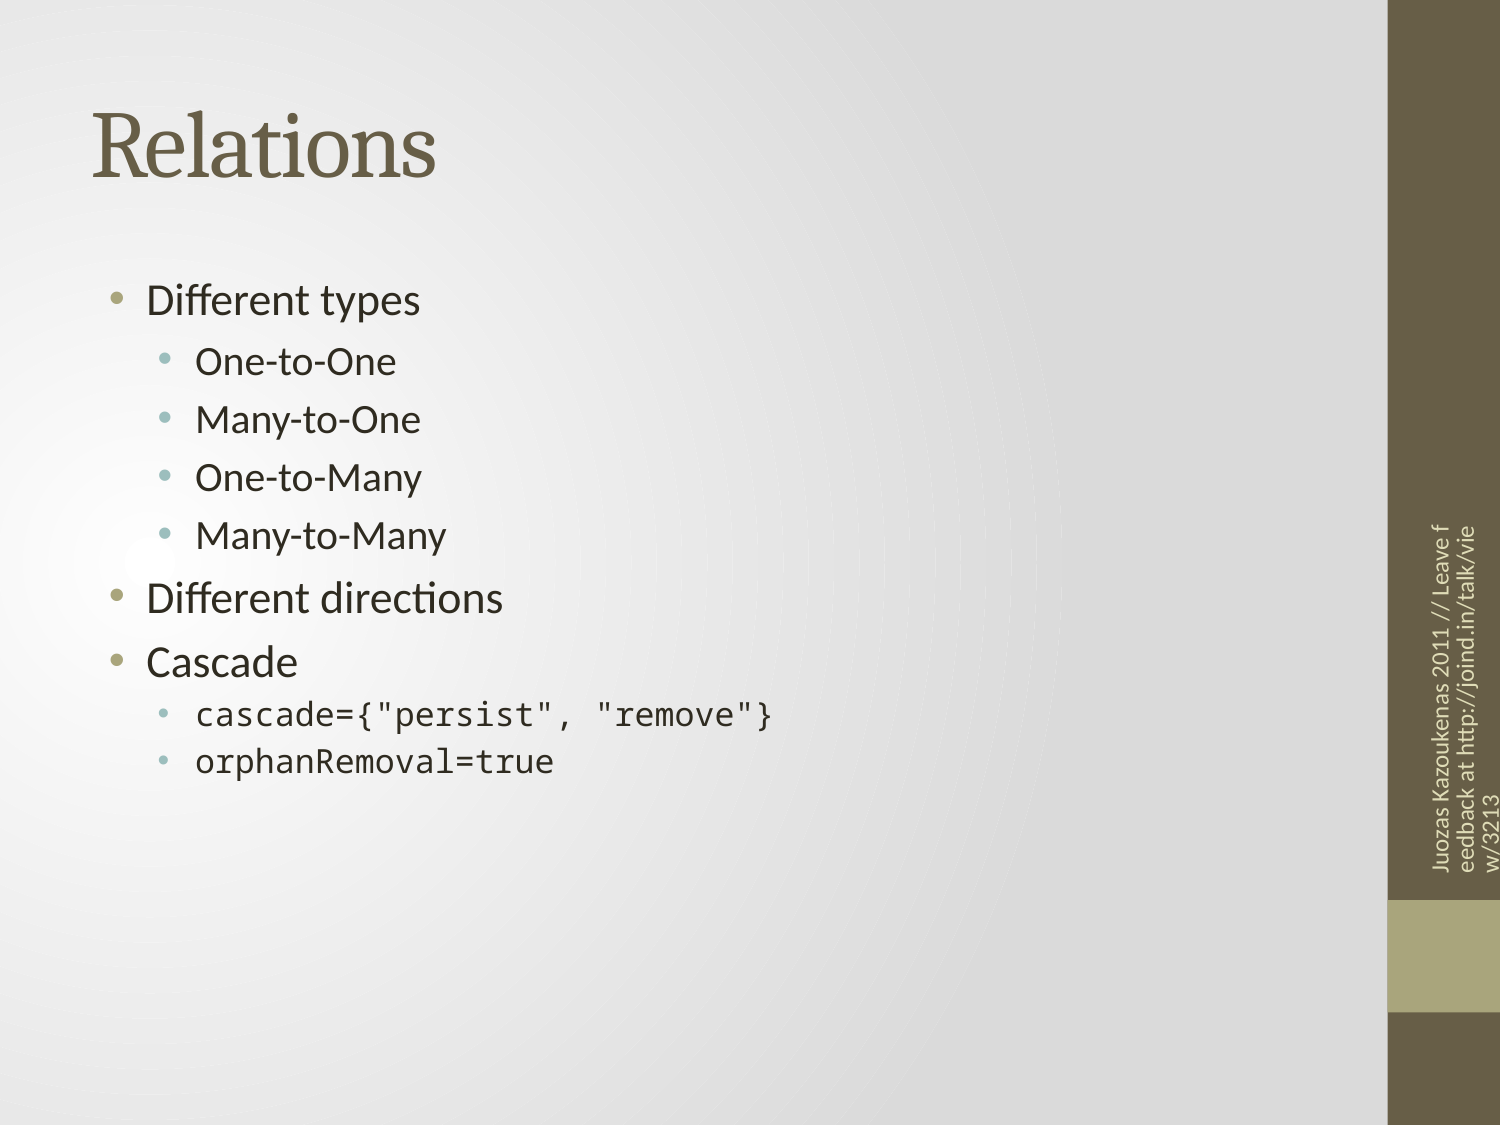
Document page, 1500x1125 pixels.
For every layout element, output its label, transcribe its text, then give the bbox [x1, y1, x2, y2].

footer Juozas Kazoukenas 2011 // Leave feedback at http://joind.in/talk/view/3213 [1408, 500, 1469, 889]
title Relations [75, 45, 1325, 233]
list Different types One-to-One Many-to-One One-to-Many Many-to-Many Different directions Cascade cascade={"persist", "remove"} orphanRemoval=true [75, 262, 1325, 1050]
